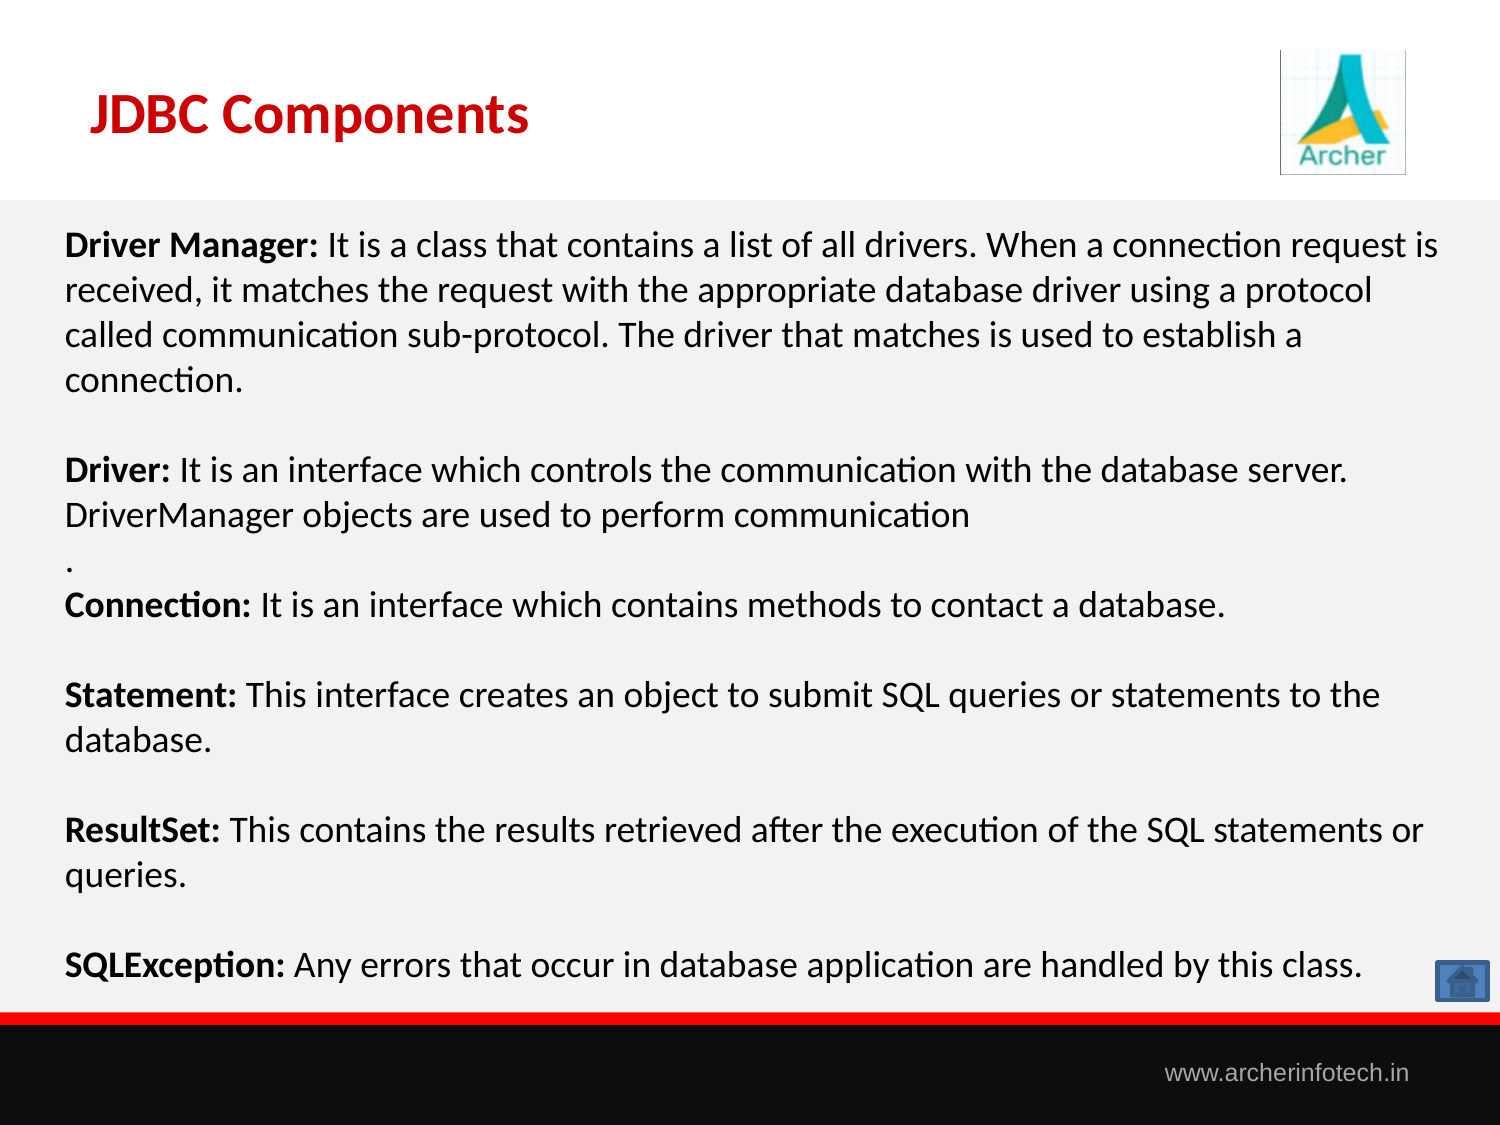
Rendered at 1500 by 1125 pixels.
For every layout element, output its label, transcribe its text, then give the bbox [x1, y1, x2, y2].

title JDBC Components [75, 45, 988, 175]
text_box Driver Manager: It is a class that contains a list of all drivers. When a connection request is received, it matches the request with the appropriate database driver using a protocol called communication sub-protocol. The driver that matches is used to establish a connection. Driver: It is an interface which controls the communication with the database server. DriverManager objects are used to perform communication . Connection: It is an interface which contains methods to contact a database. Statement: This interface creates an object to submit SQL queries or statements to the database. ResultSet: This contains the results retrieved after the execution of the SQL statements or queries. SQLException: Any errors that occur in database application are handled by this class. [49, 212, 1463, 993]
text_box [1435, 960, 1490, 1002]
picture [1280, 50, 1406, 175]
